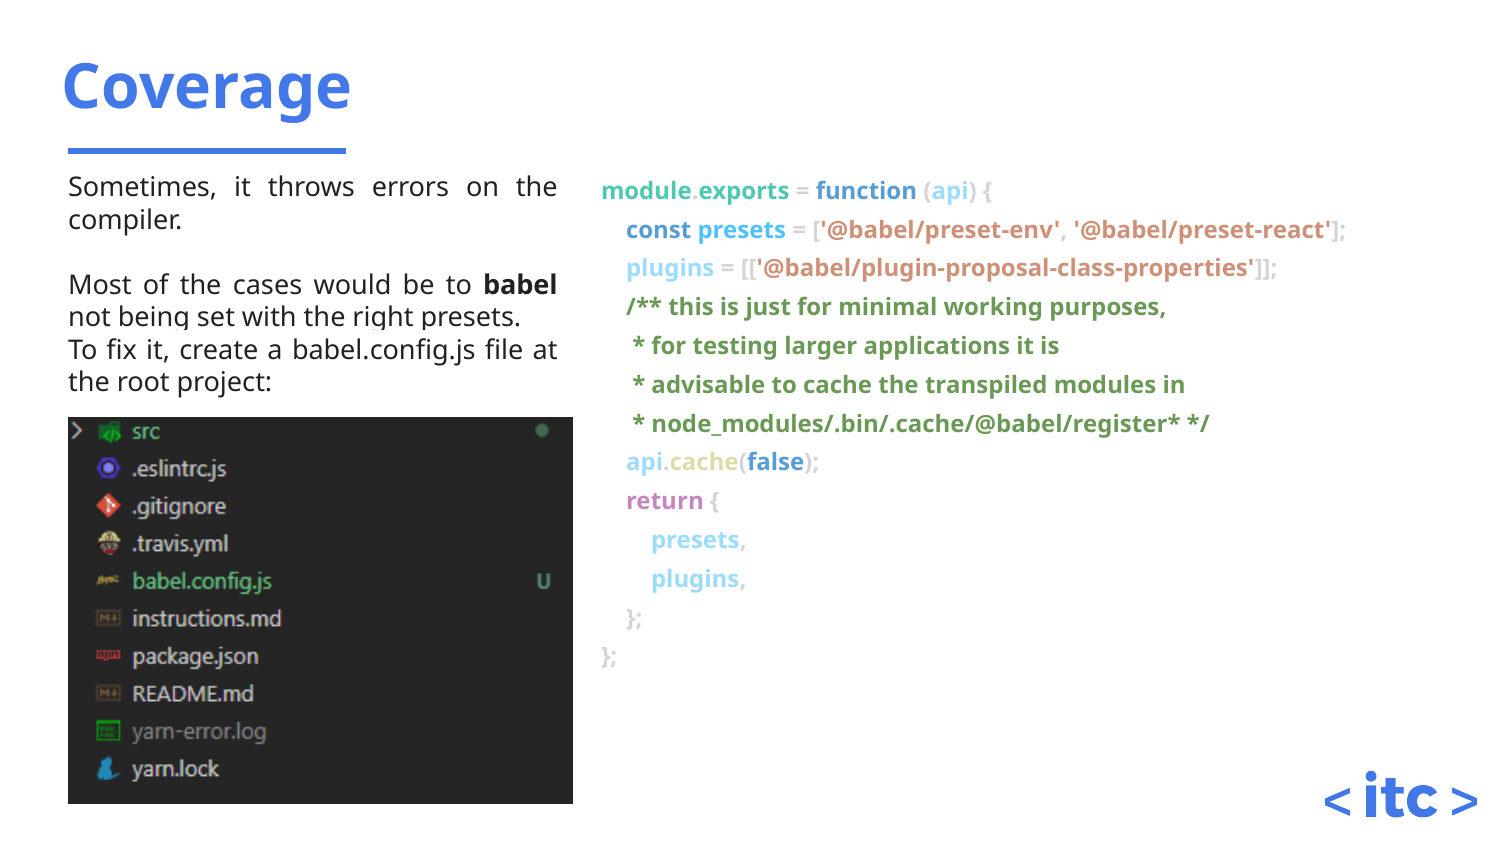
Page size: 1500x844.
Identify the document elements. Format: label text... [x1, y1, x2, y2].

text_box Coverage [46, 39, 1318, 136]
text_box module.exports = function (api) { const presets = ['@babel/preset-env', '@babel/preset-react']; plugins = [['@babel/plugin-proposal-class-properties']]; /** this is just for minimal working purposes, * for testing larger applications it is * advisable to cache the transpiled modules in * node_modules/.bin/.cache/@babel/register* */ api.cache(false); return { presets, plugins, }; }; [601, 150, 1500, 815]
picture [67, 417, 573, 804]
picture [1316, 759, 1485, 828]
text_box Sometimes, it throws errors on the compiler. Most of the cases would be to babel not being set with the right presets. To fix it, create a babel.config.js file at the root project: [68, 154, 573, 417]
